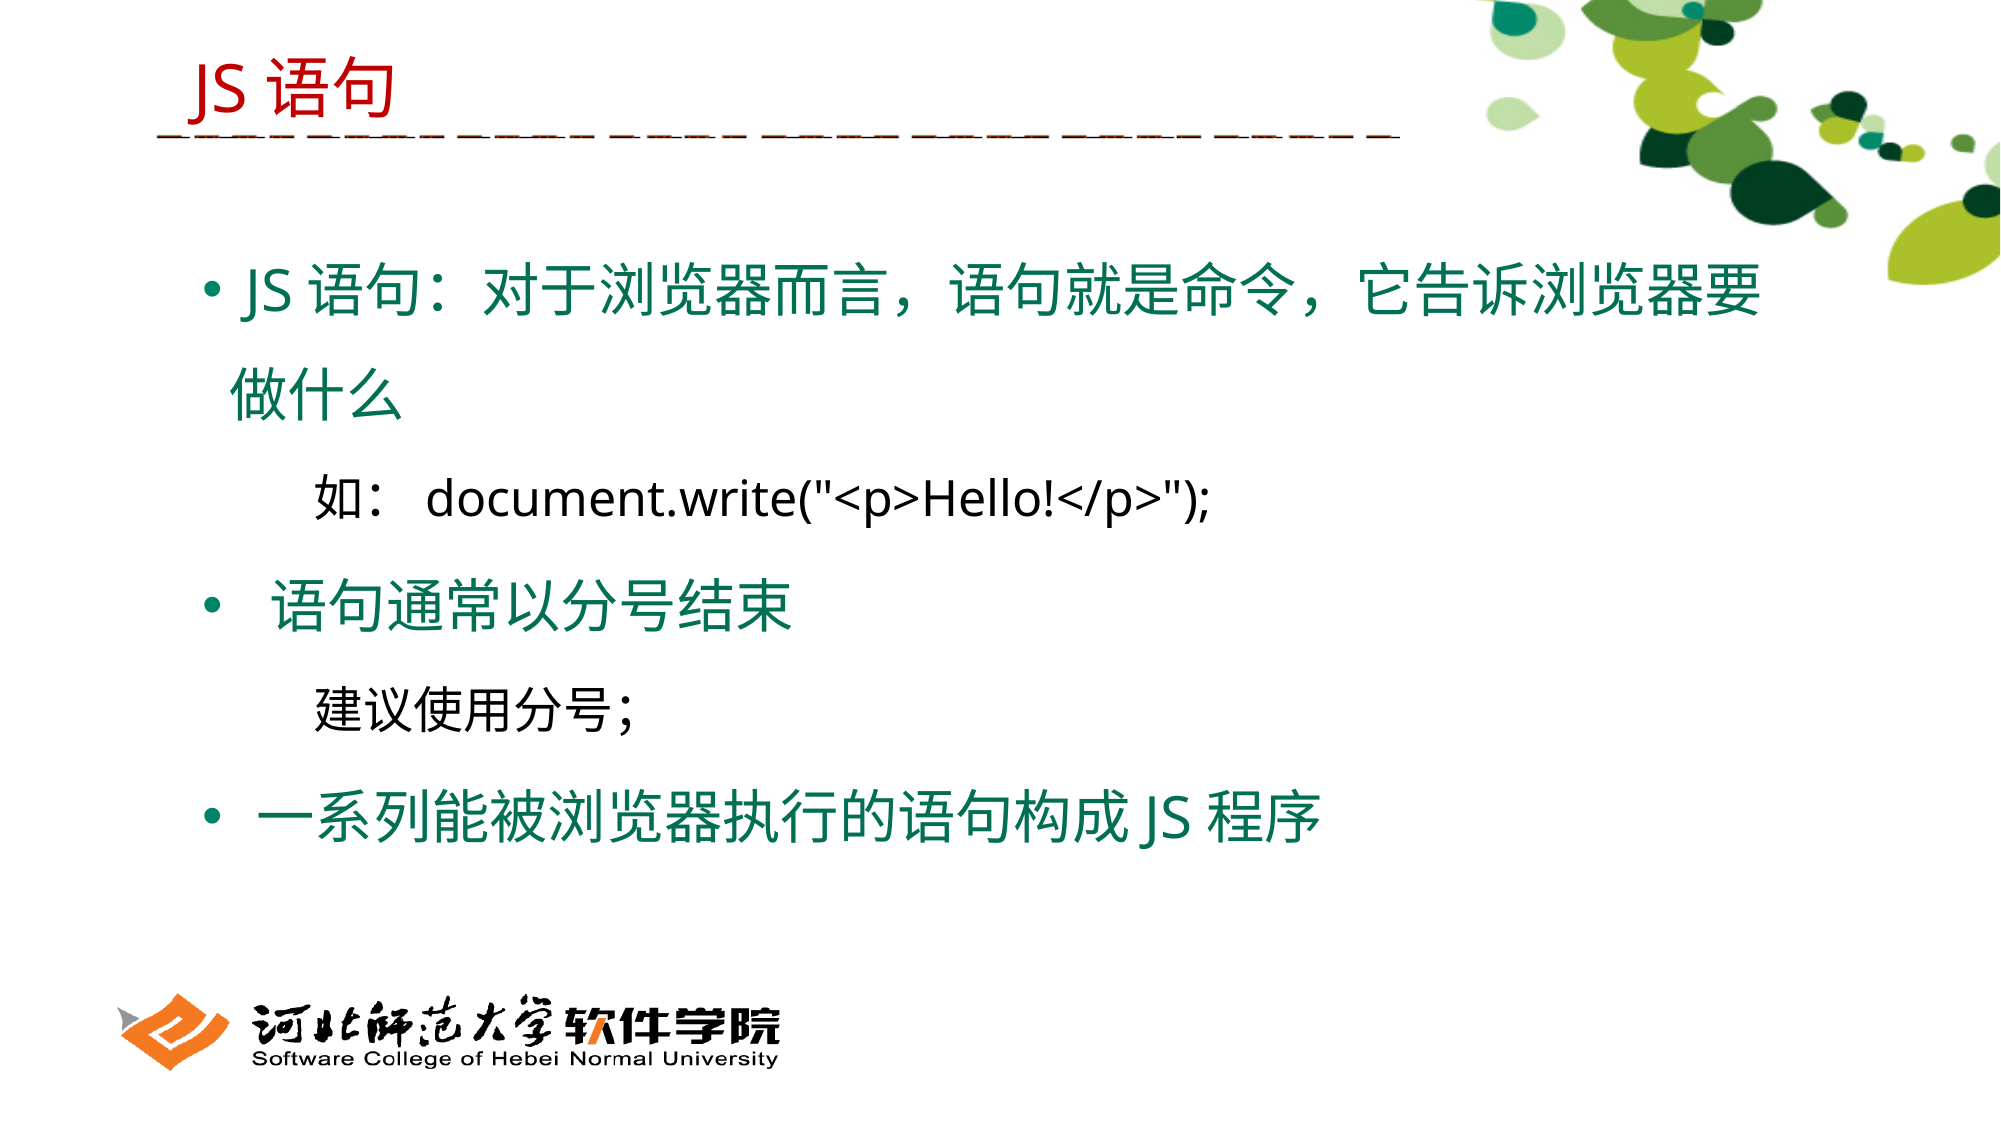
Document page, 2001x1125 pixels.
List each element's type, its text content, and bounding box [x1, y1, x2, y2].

picture [0, 0, 2001, 1125]
list JS语句 [178, 38, 1523, 120]
list JS语句：对于浏览器而言，语句就是命令，它告诉浏览器要做什么 如：document.write("<p>Hello!</p>"); 语句通常以分号结束 建议使用分号； 一系列能被浏览器执行的语句构成JS程序 [187, 210, 1782, 973]
